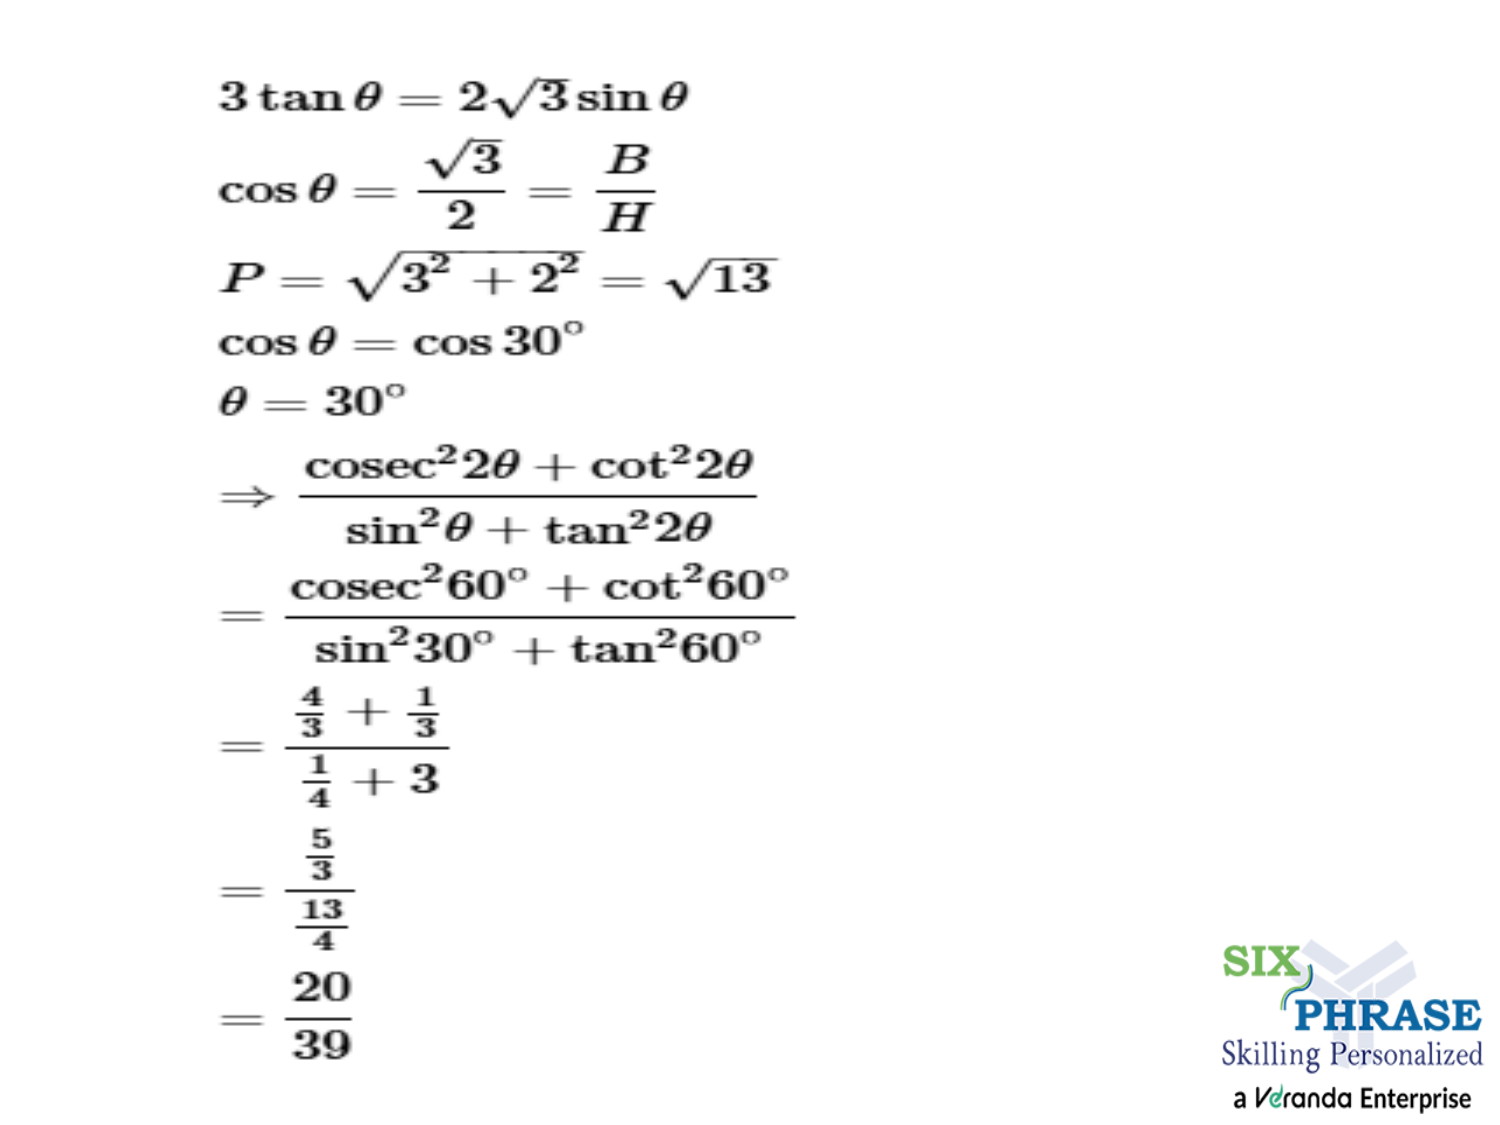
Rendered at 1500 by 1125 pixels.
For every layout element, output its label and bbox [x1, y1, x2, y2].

picture [1206, 924, 1500, 1125]
list [198, 58, 1091, 1067]
